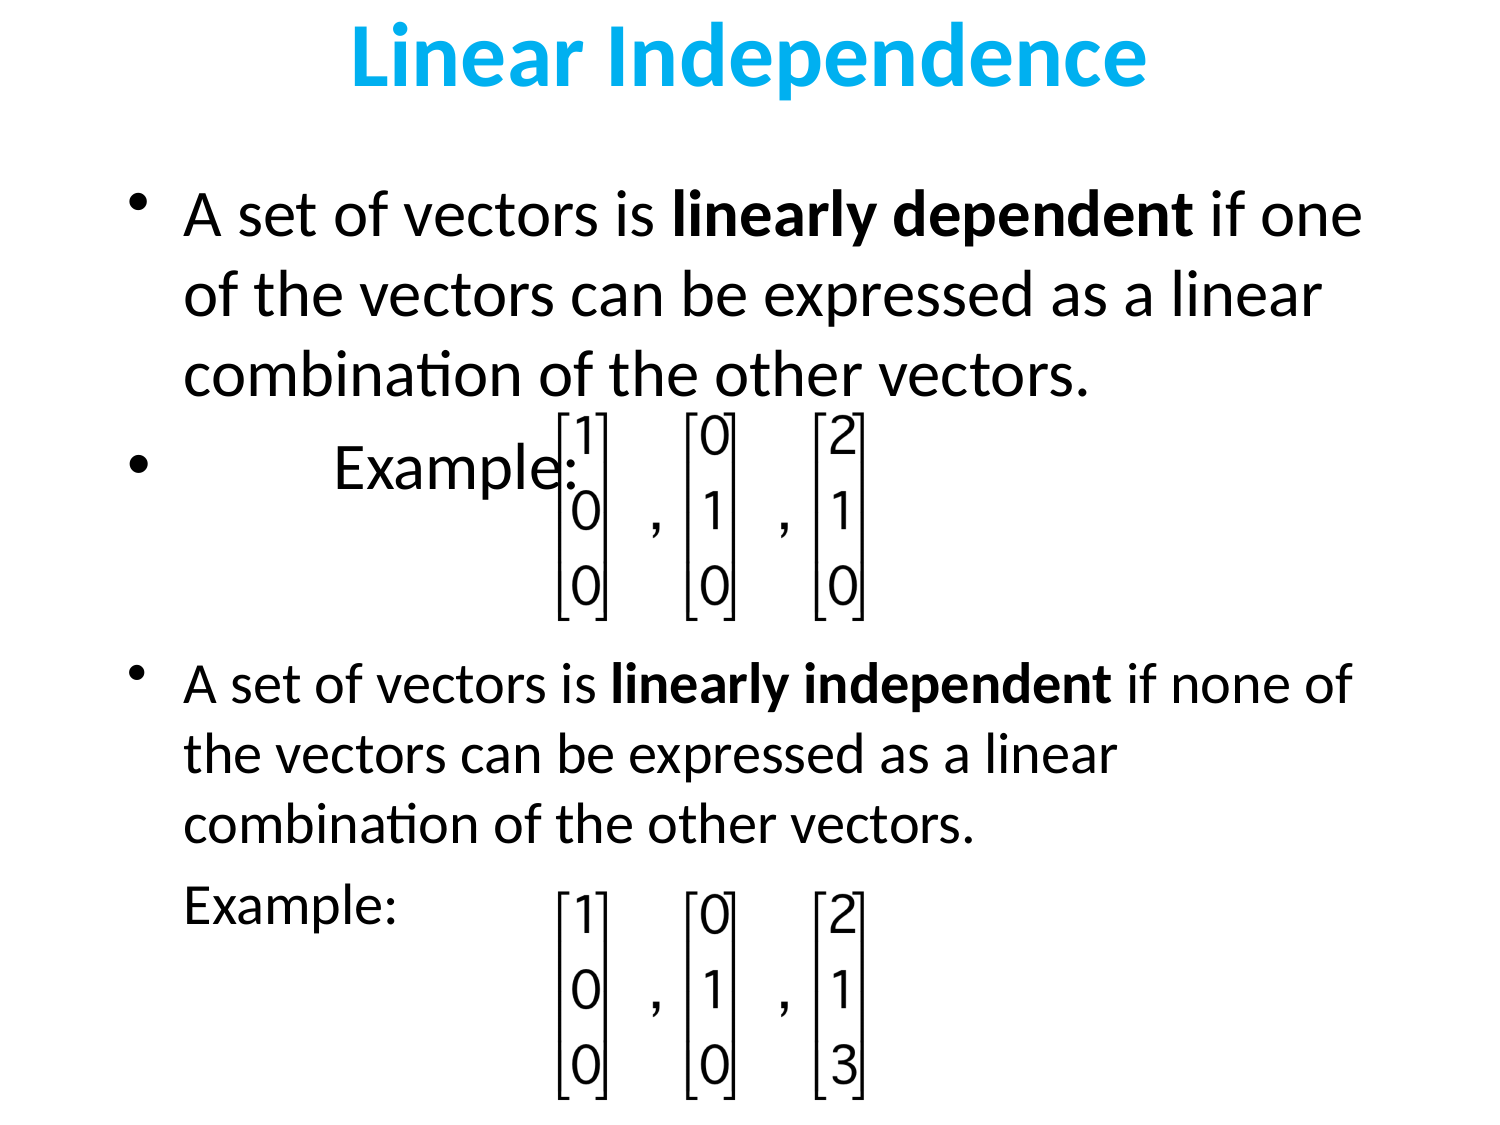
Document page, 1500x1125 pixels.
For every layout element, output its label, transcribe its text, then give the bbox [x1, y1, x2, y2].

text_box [549, 407, 870, 625]
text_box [549, 887, 870, 1104]
text_box Linear Independence [112, 0, 1388, 162]
text_box A set of vectors is linearly independent if none of the vectors can be expressed as a linear combination of the other vectors. Example: [112, 637, 1388, 950]
text_box A set of vectors is linearly dependent if one of the vectors can be expressed as a linear combination of the other vectors. Example: [112, 162, 1388, 475]
